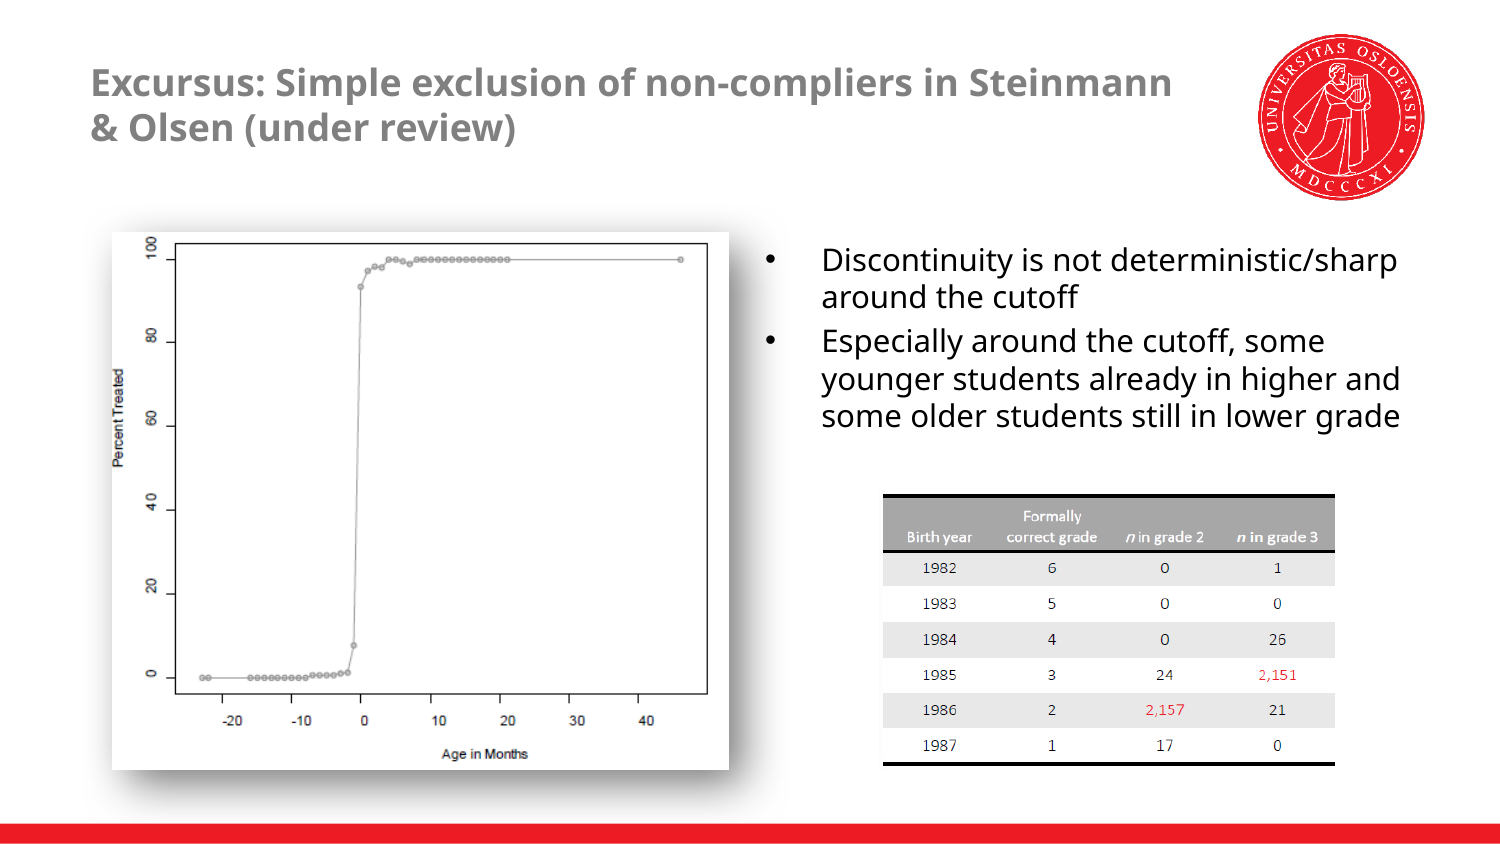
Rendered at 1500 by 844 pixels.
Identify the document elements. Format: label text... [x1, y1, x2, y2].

picture [879, 489, 1341, 772]
list Discontinuity is not deterministic/sharp around the cutoff Especially around the cutoff, some younger students already in higher and some older students still in lower grade [759, 232, 1425, 754]
title Excursus: Simple exclusion of non-compliers in Steinmann & Olsen (under review) [75, 33, 1223, 175]
picture [111, 232, 729, 771]
picture [1257, 33, 1425, 201]
